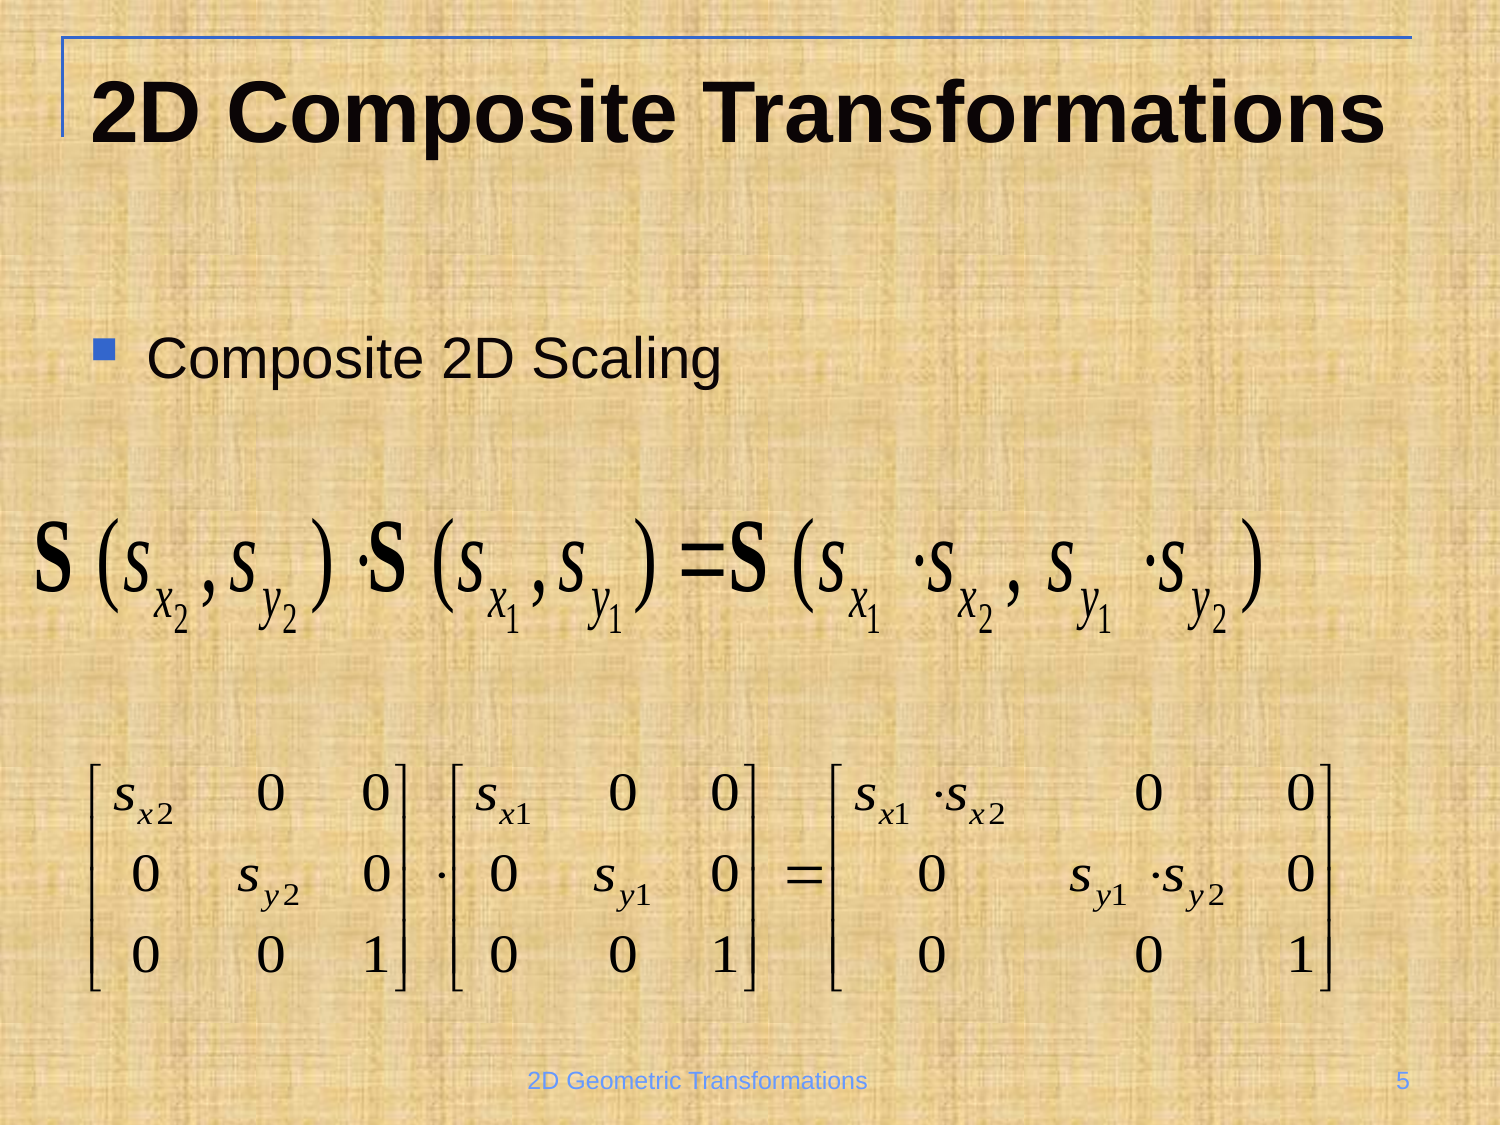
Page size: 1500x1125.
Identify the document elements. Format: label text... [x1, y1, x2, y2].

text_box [24, 485, 1275, 653]
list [76, 751, 1353, 1005]
list Composite 2D Scaling [75, 312, 1376, 433]
title 2D Composite Transformations [75, 47, 1425, 275]
picture [0, 0, 1500, 1125]
slide_number 5 [1074, 1024, 1425, 1103]
footer 2D Geometric Transformations [512, 1024, 988, 1103]
